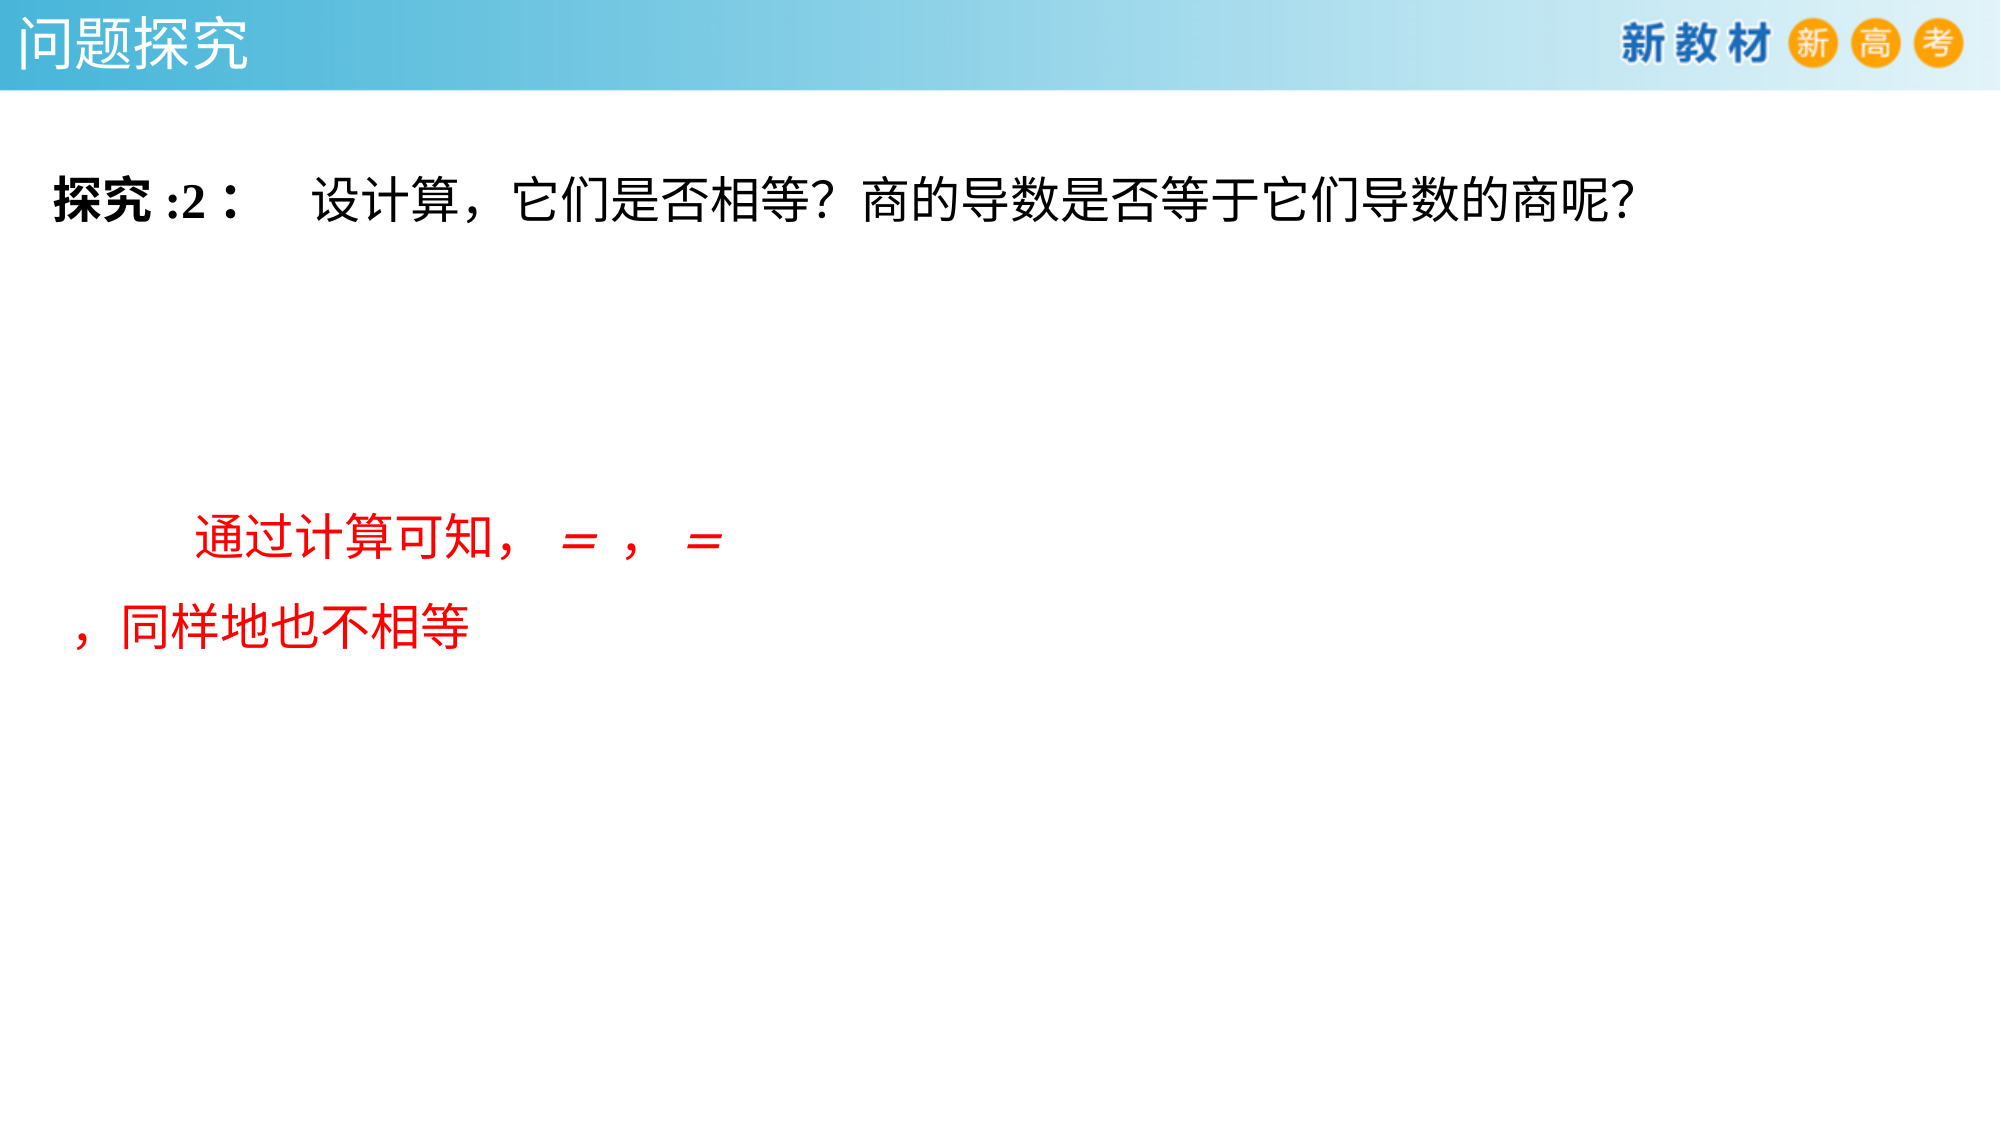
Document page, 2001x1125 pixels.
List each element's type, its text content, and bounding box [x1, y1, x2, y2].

text_box 问题探究 [1, 0, 265, 85]
picture [0, 0, 2001, 1125]
